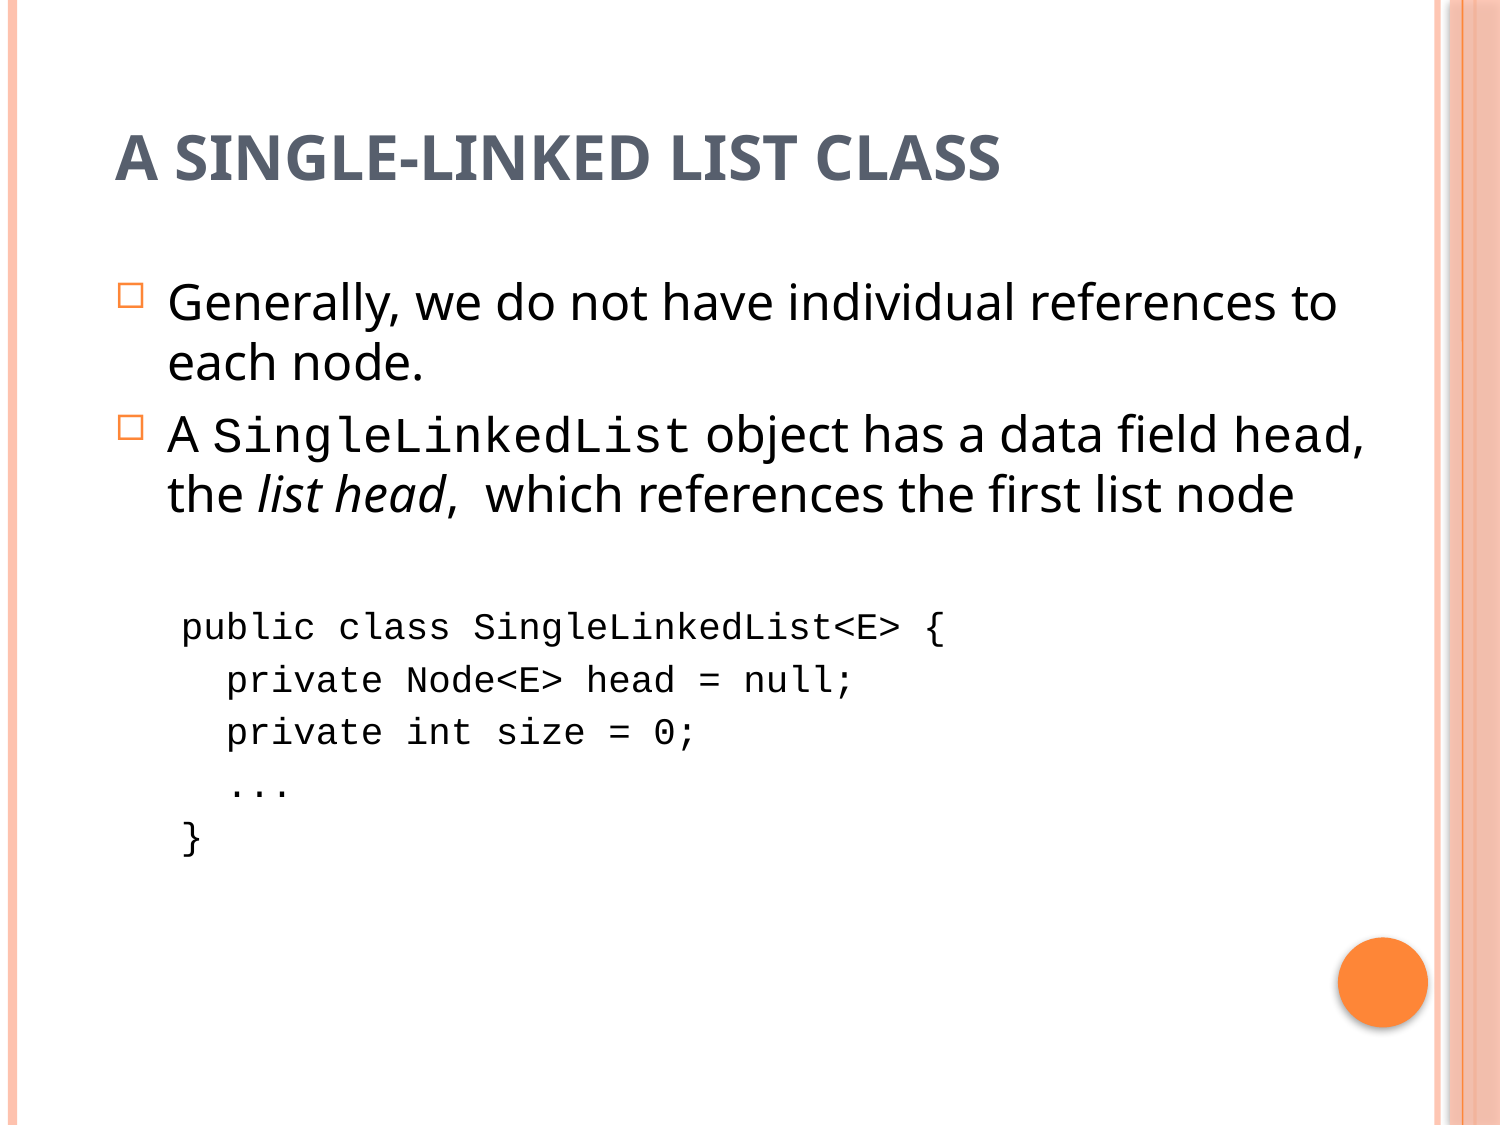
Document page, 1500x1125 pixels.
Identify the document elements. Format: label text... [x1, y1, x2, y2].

list Generally, we do not have individual references to each node. A SingleLinkedList object has a data field head, the list head, which references the first list node public class SingleLinkedList<E> { private Node<E> head = null; private int size = 0; ... } [100, 262, 1438, 1000]
title A Single-Linked List Class [100, 37, 1438, 200]
